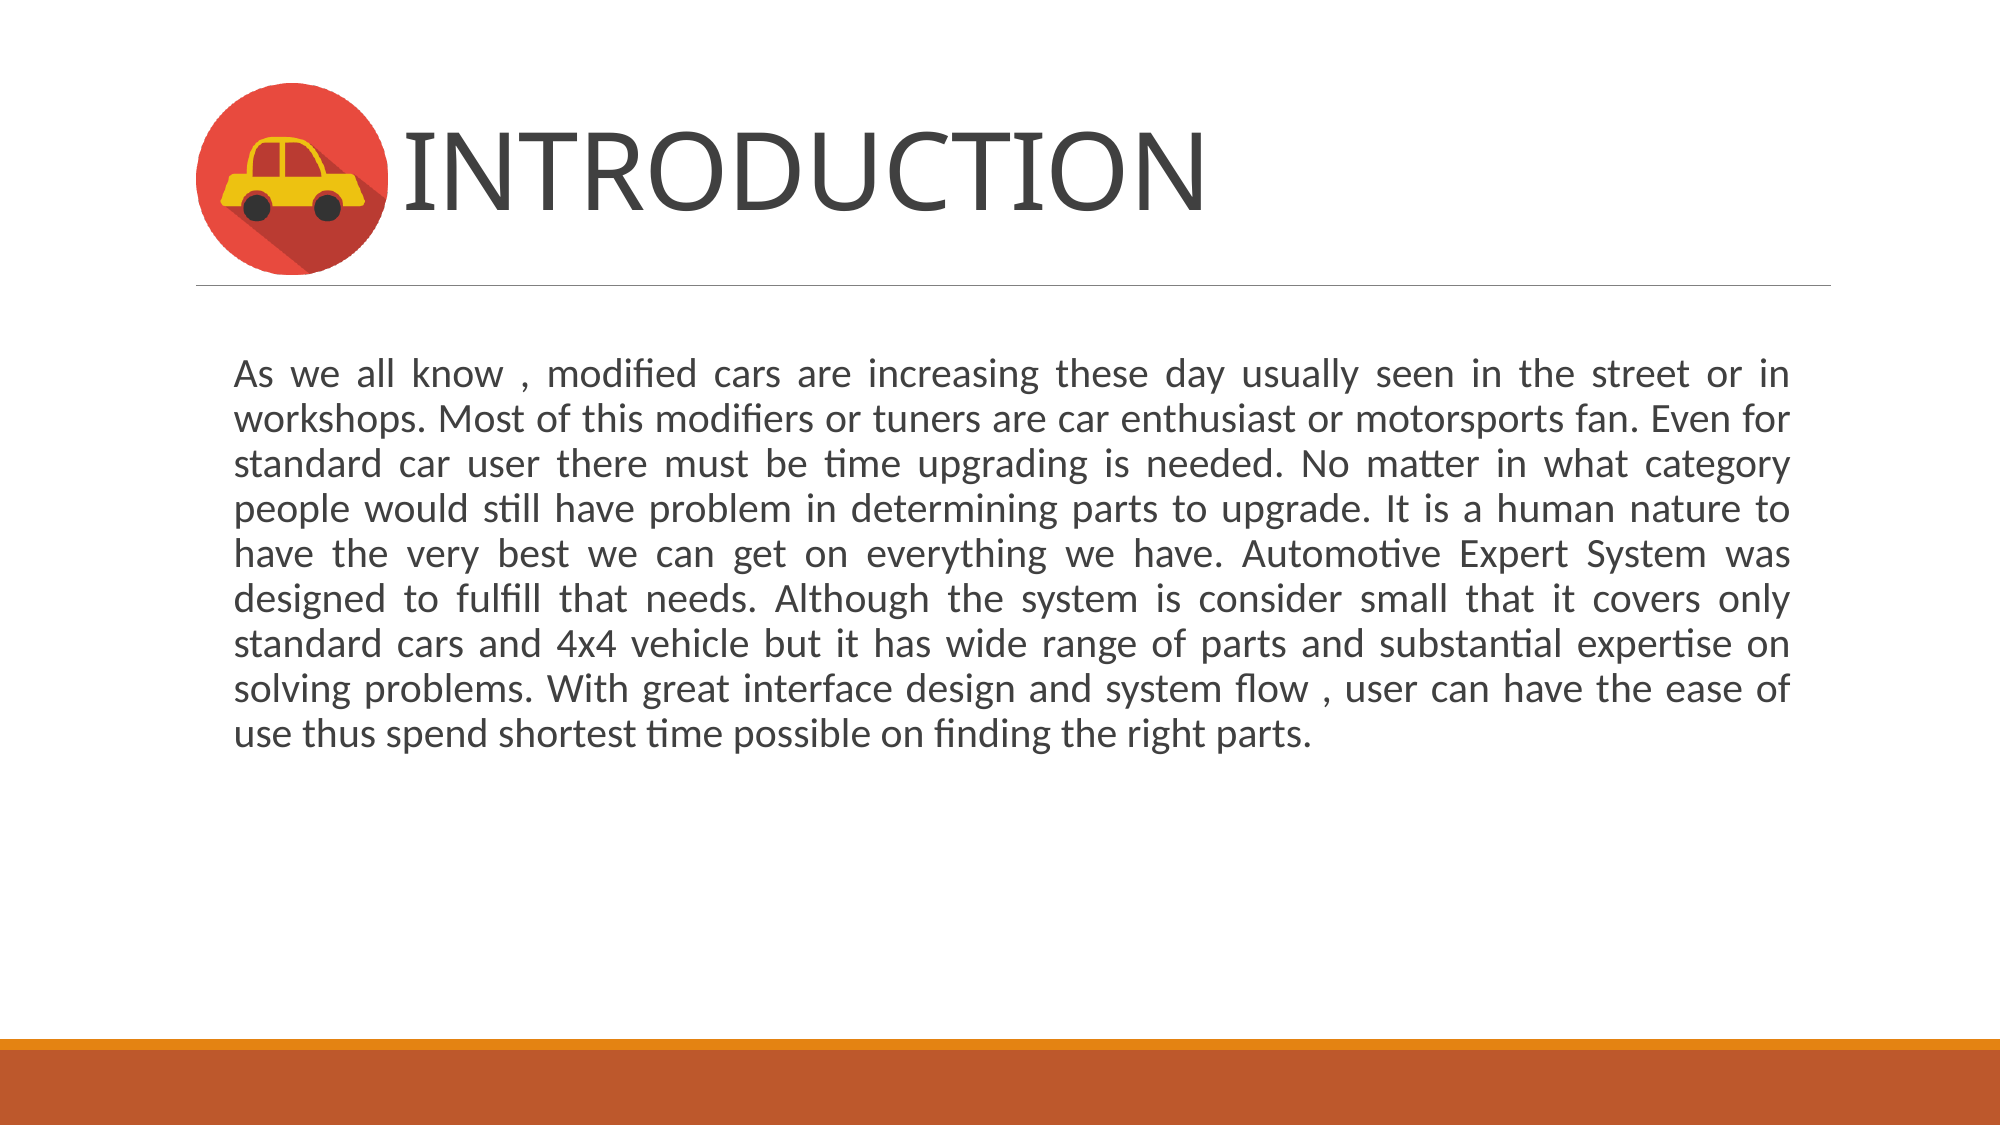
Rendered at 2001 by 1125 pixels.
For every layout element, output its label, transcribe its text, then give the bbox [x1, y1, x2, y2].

list As we all know , modified cars are increasing these day usually seen in the street or in workshops. Most of this modifiers or tuners are car enthusiast or motorsports fan. Even for standard car user there must be time upgrading is needed. No matter in what category people would still have problem in determining parts to upgrade. It is a human nature to have the very best we can get on everything we have. Automotive Expert System was designed to fulfill that needs. Although the system is consider small that it covers only standard cars and 4x4 vehicle but it has wide range of parts and substantial expertise on solving problems. With great interface design and system flow , user can have the ease of use thus spend shortest time possible on finding the right parts. [218, 344, 1792, 1005]
picture [195, 82, 388, 275]
title INTRODUCTION [397, 117, 2000, 241]
